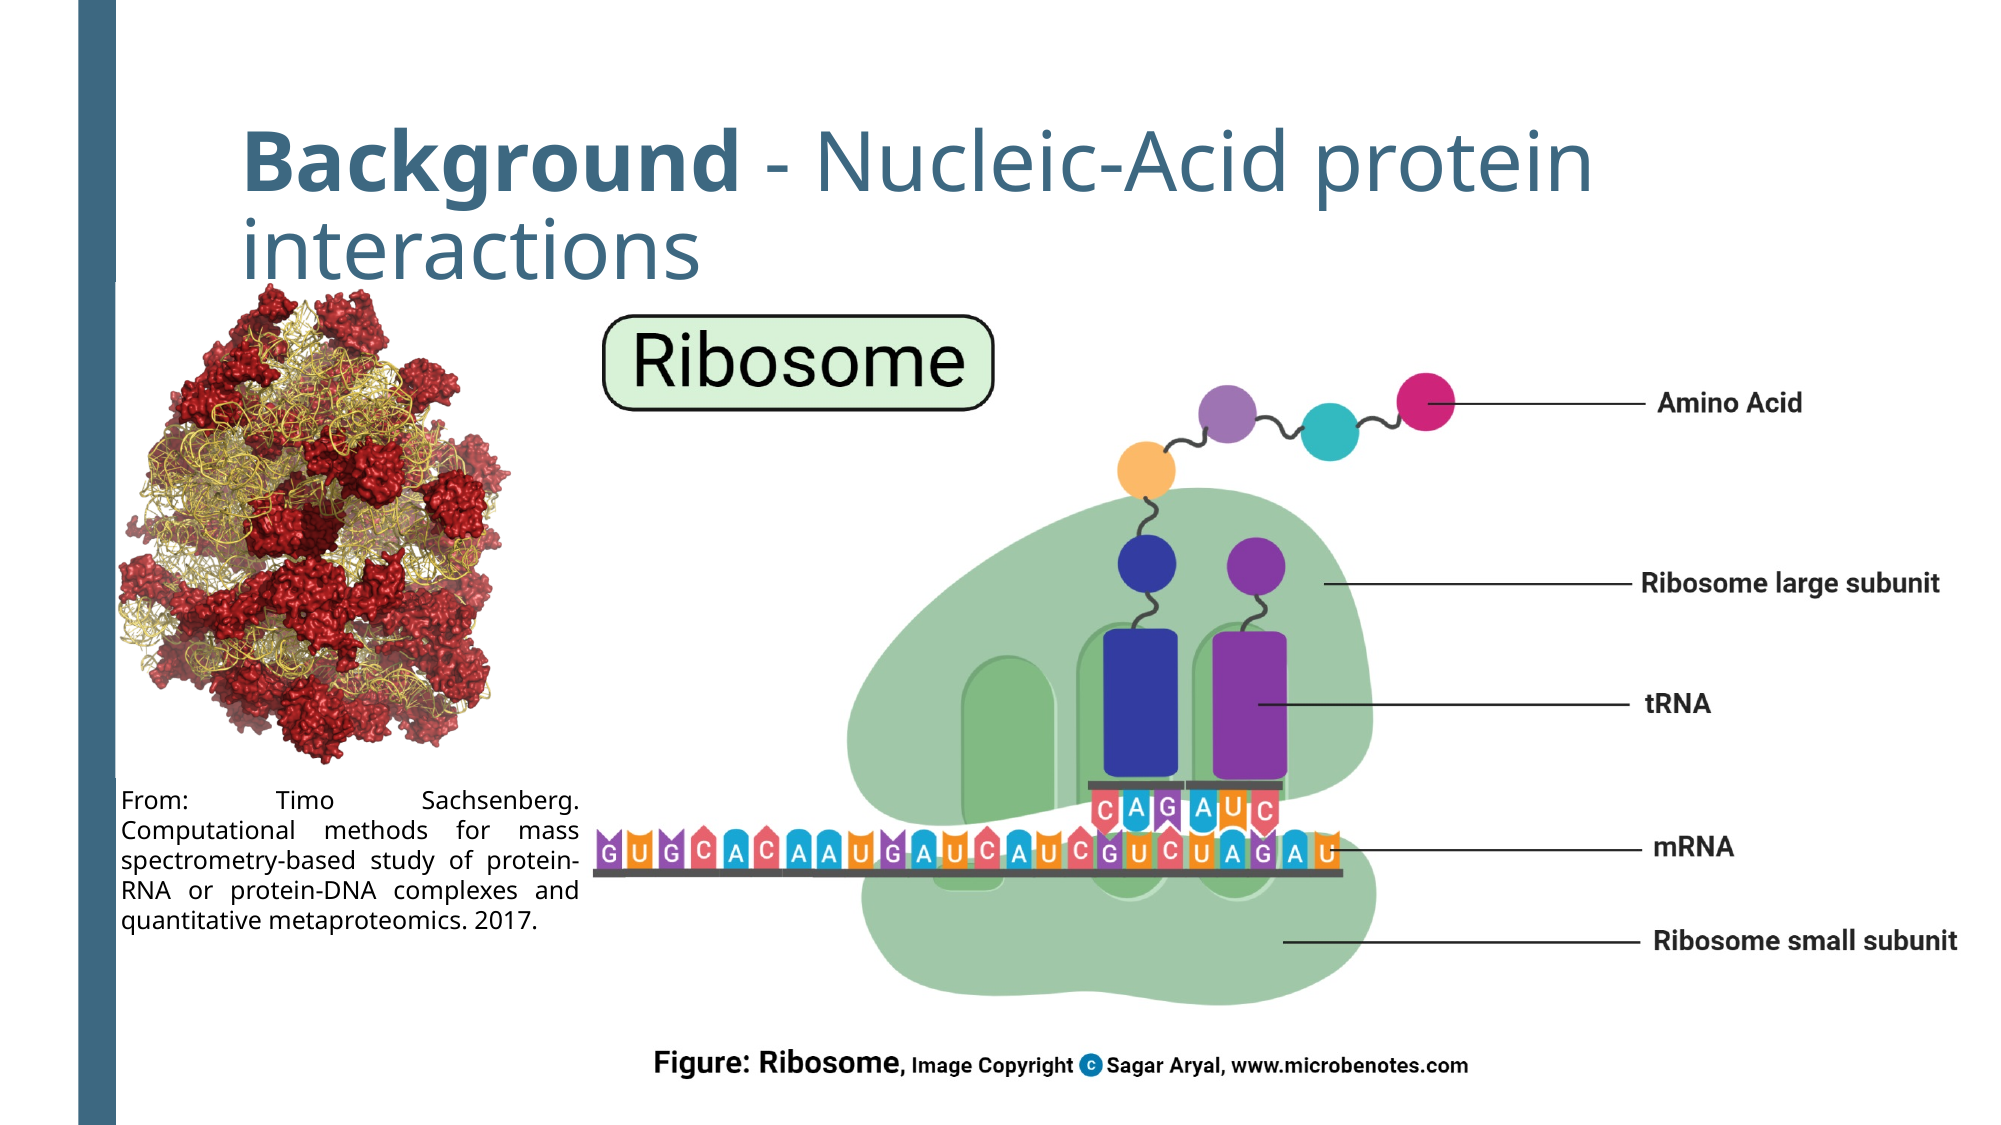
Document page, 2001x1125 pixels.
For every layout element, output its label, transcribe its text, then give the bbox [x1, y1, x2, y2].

title Background - Nucleic-Acid protein interactions [225, 112, 1800, 282]
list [115, 282, 551, 778]
picture [550, 277, 2000, 1124]
text_box From: Timo Sachsenberg. Computational methods for mass spectrometry-based study of protein-RNA or protein-DNA complexes and quantitative metaproteomics. 2017. [106, 777, 550, 942]
